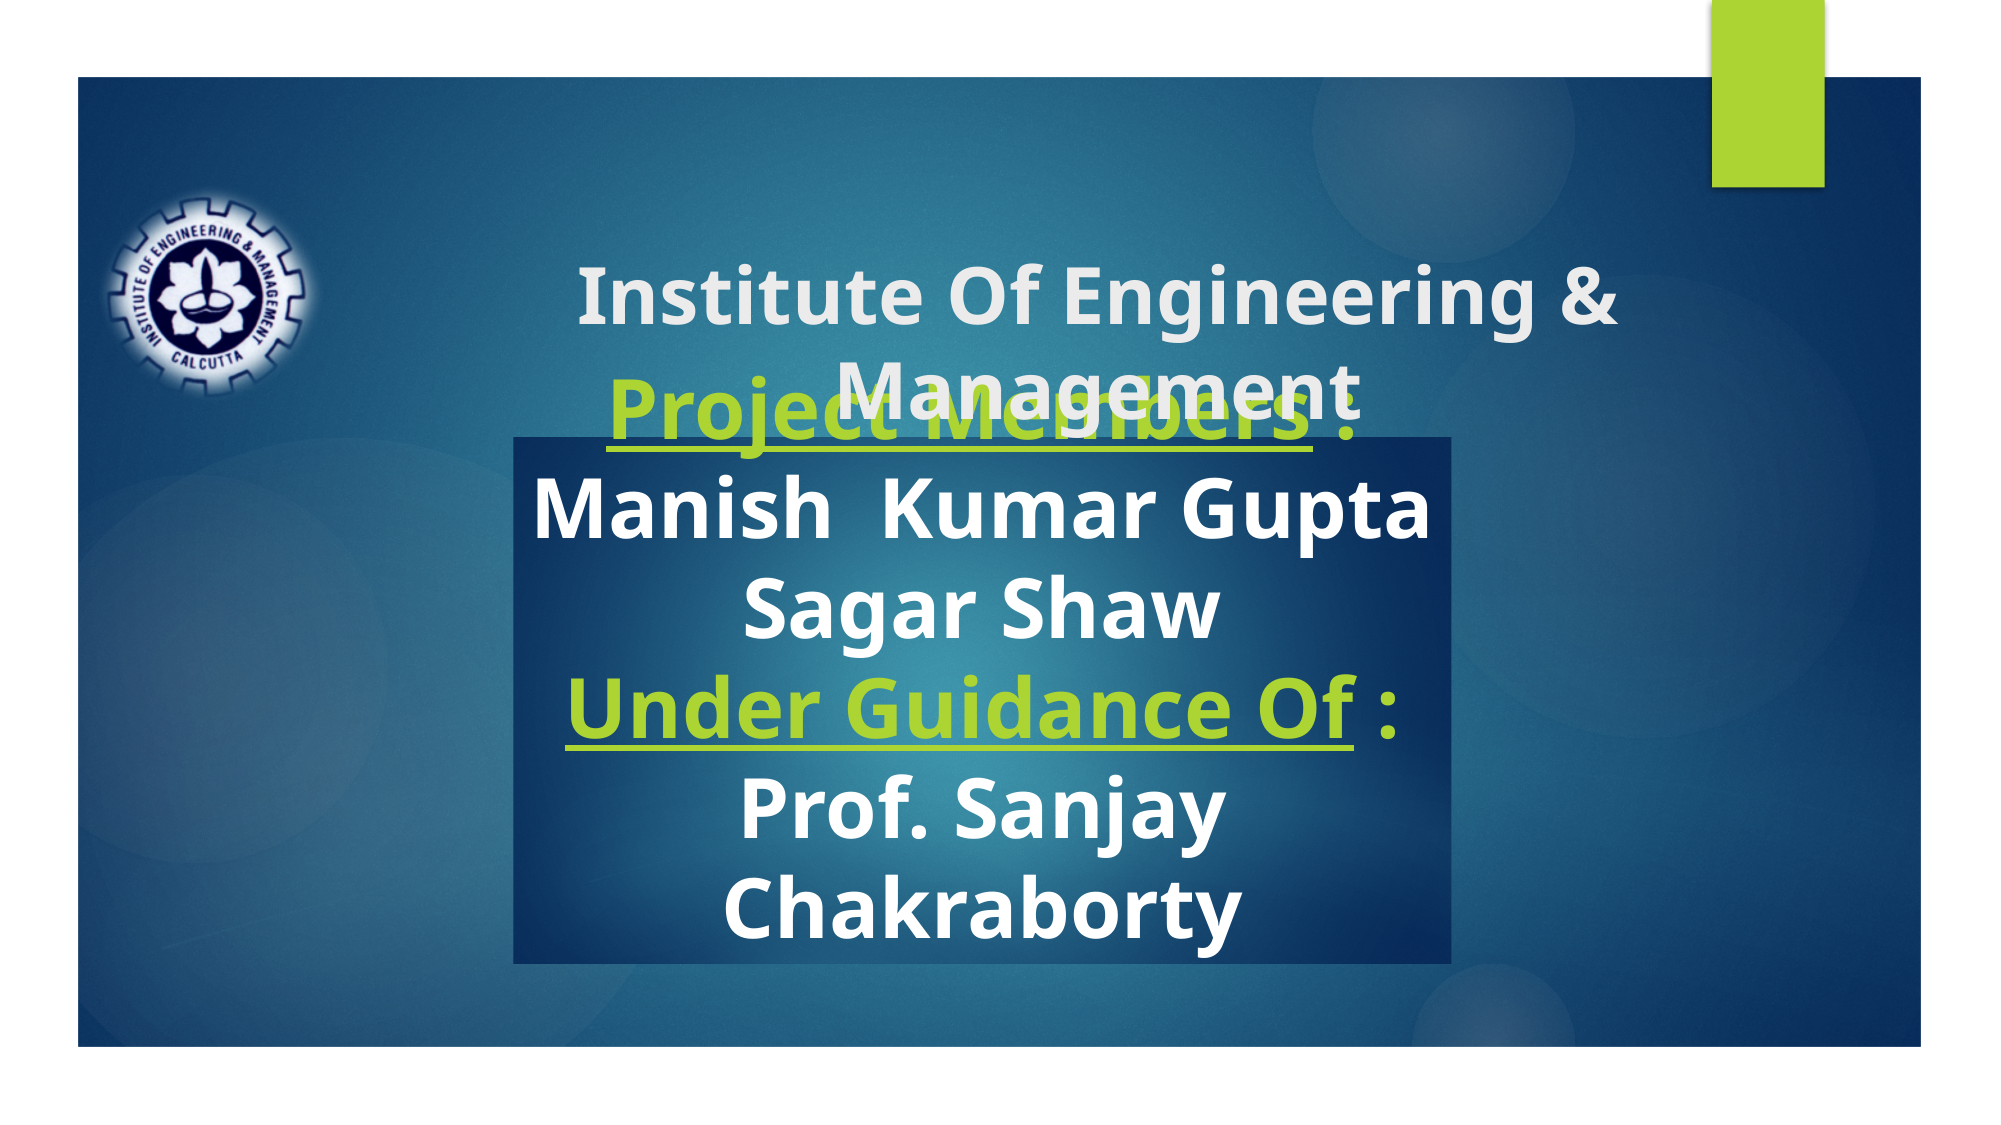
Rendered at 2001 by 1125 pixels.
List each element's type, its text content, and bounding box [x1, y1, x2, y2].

text_box Institute Of Engineering & Management [328, 238, 1869, 444]
title Project Members : Manish Kumar Gupta Sagar Shaw Under Guidance Of : Prof. Sanjay Chakraborty [513, 444, 1452, 964]
picture [93, 180, 329, 408]
